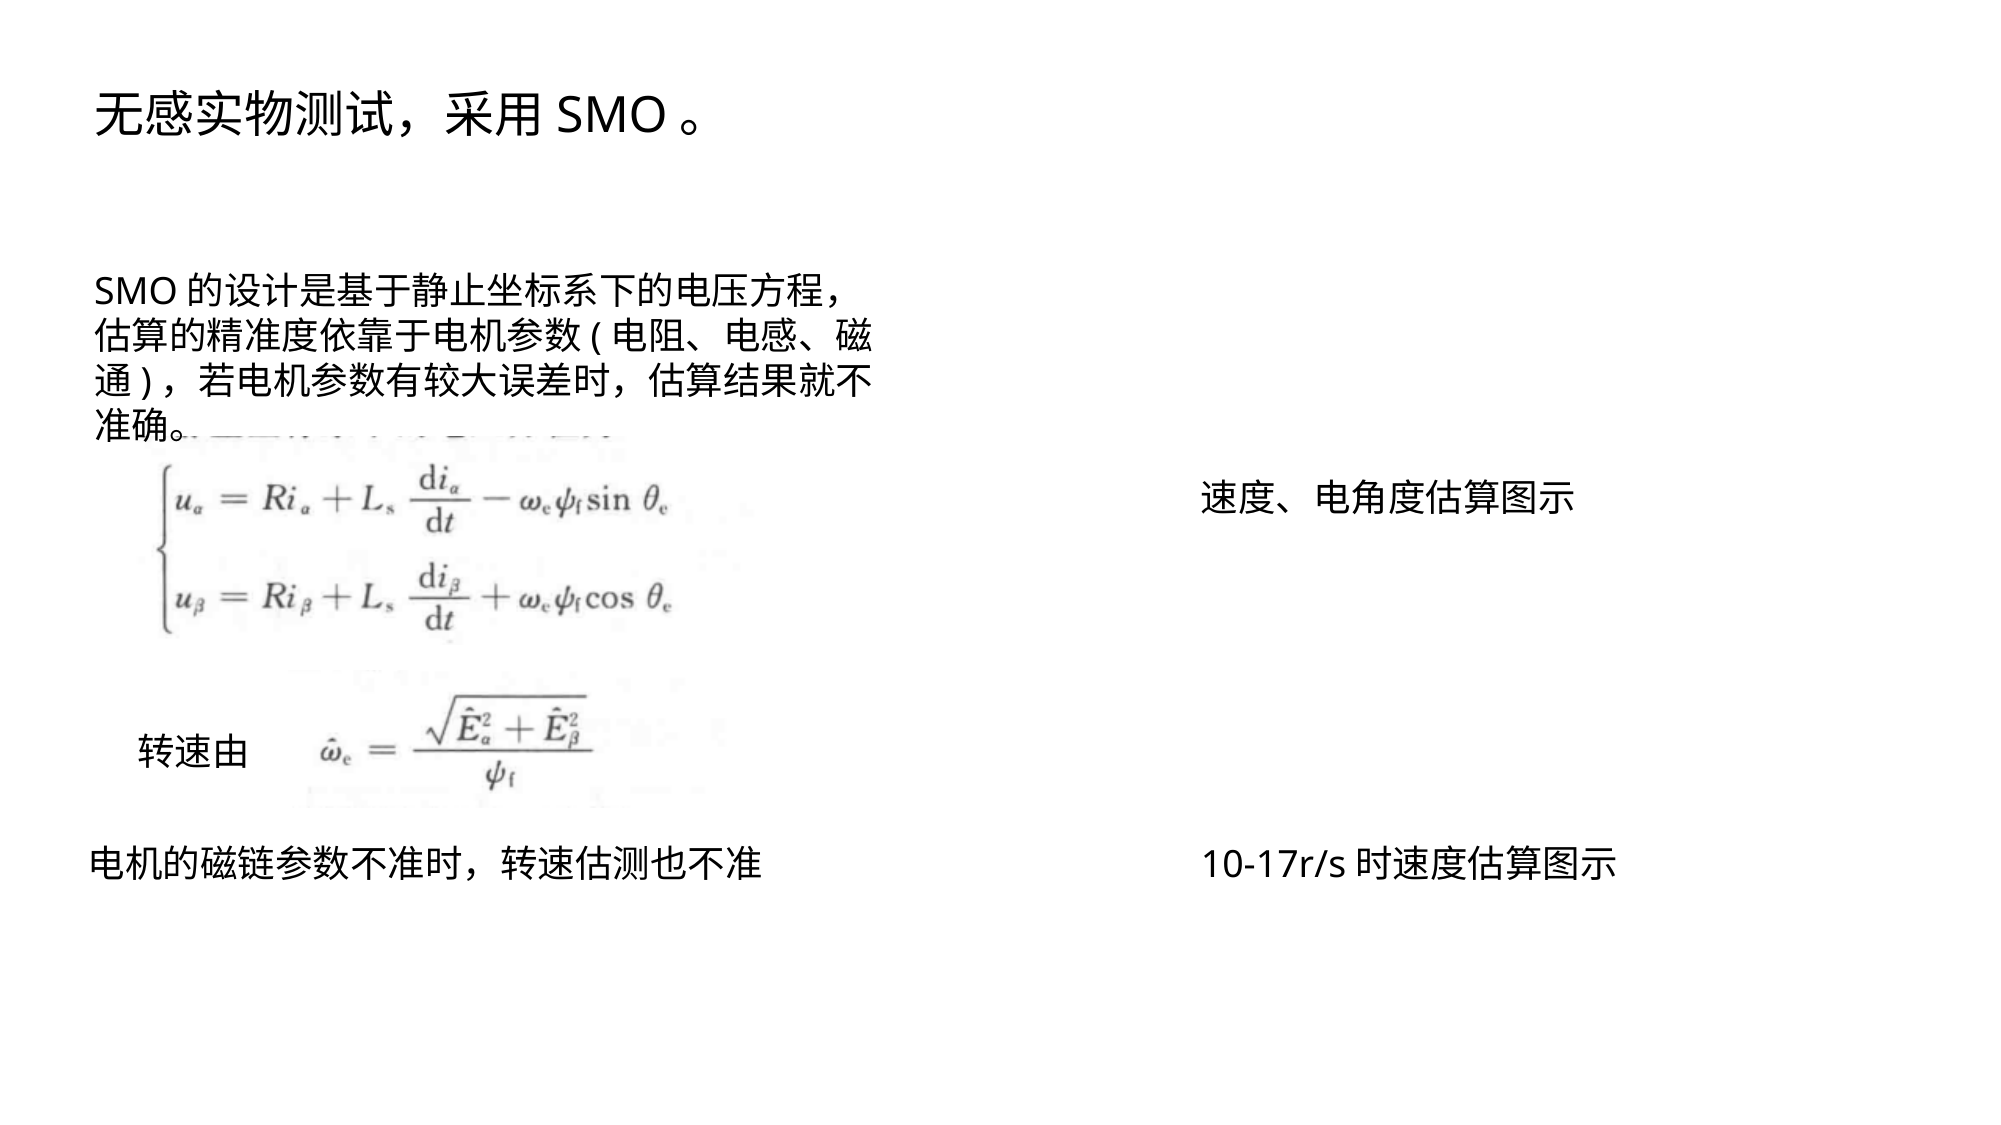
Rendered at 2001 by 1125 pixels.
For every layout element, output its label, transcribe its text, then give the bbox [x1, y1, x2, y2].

picture [288, 670, 731, 808]
text_box 速度、电角度估算图示 [1186, 466, 1851, 527]
picture [125, 436, 761, 645]
text_box 转速由 [122, 720, 288, 781]
text_box 10-17r/s时速度估算图示 [1186, 832, 1898, 893]
text_box SMO的设计是基于静止坐标系下的电压方程，估算的精准度依靠于电机参数(电阻、电感、磁通)，若电机参数有较大误差时，估算结果就不准确。 [79, 259, 905, 455]
text_box 电机的磁链参数不准时，转速估测也不准 [72, 832, 905, 893]
text_box 无感实物测试，采用SMO。 [79, 74, 766, 150]
